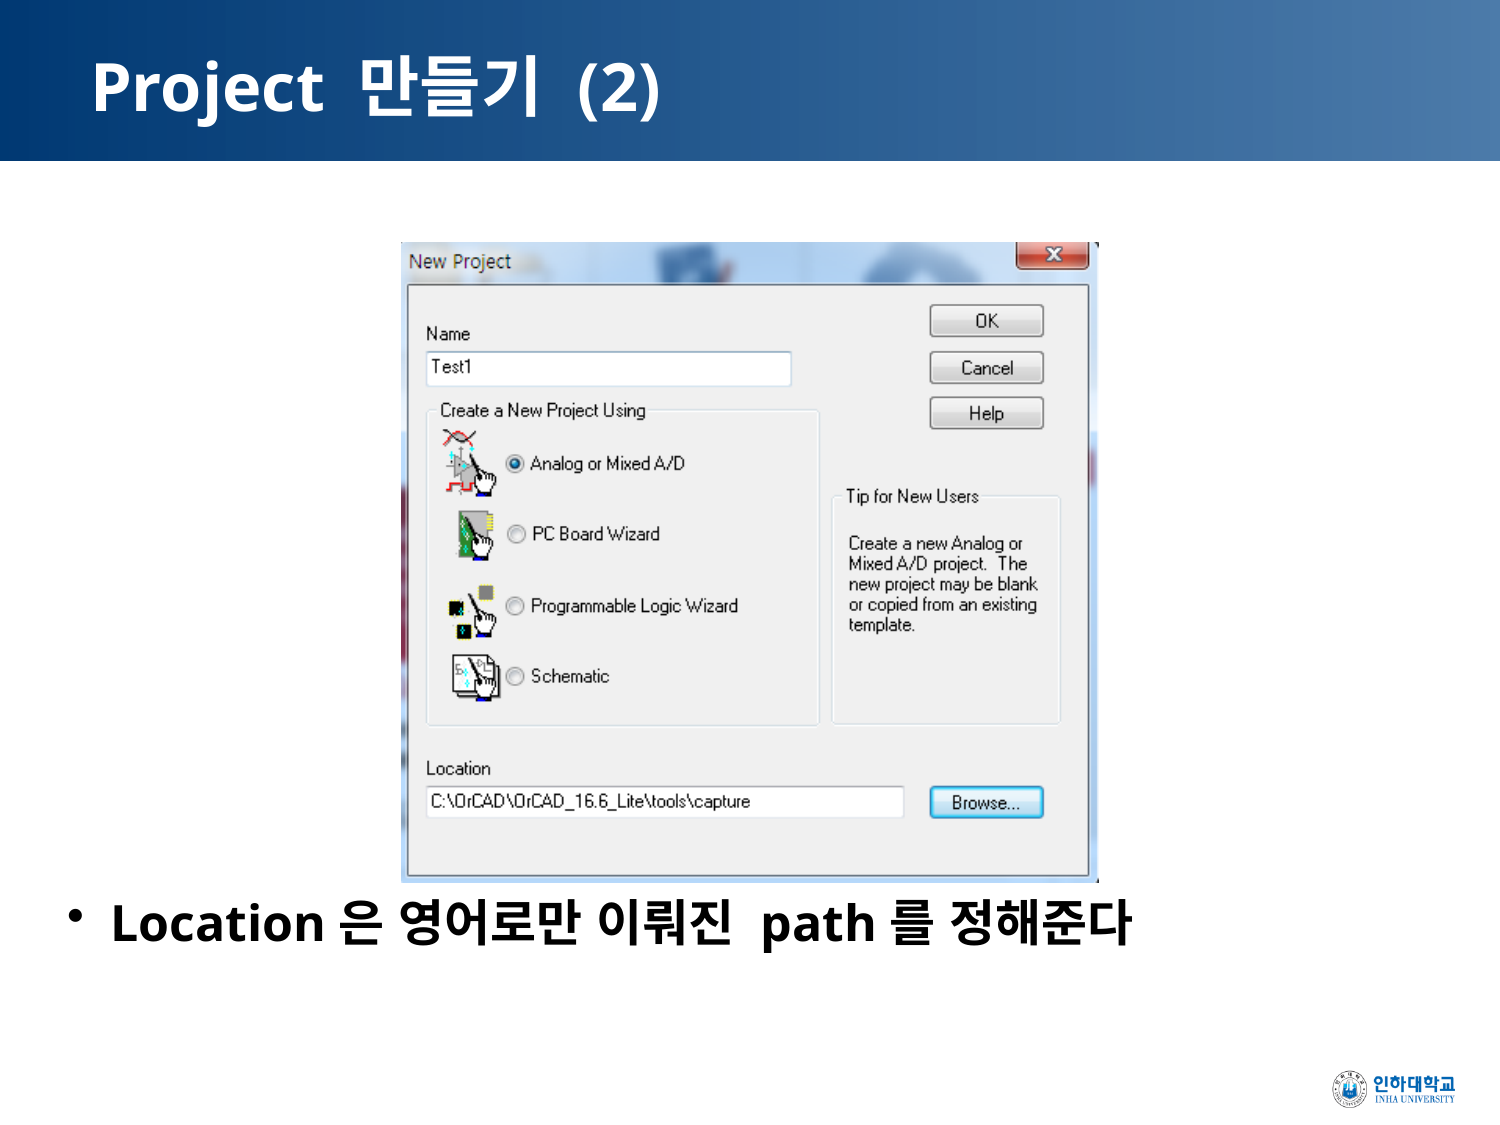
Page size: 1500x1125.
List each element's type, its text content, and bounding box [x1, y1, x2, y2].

title Project 만들기 (2) [74, 44, 1426, 126]
picture [1328, 1066, 1459, 1112]
list Location은 영어로만 이뤄진 path를 정해준다 [52, 184, 1470, 1024]
picture [401, 241, 1099, 883]
